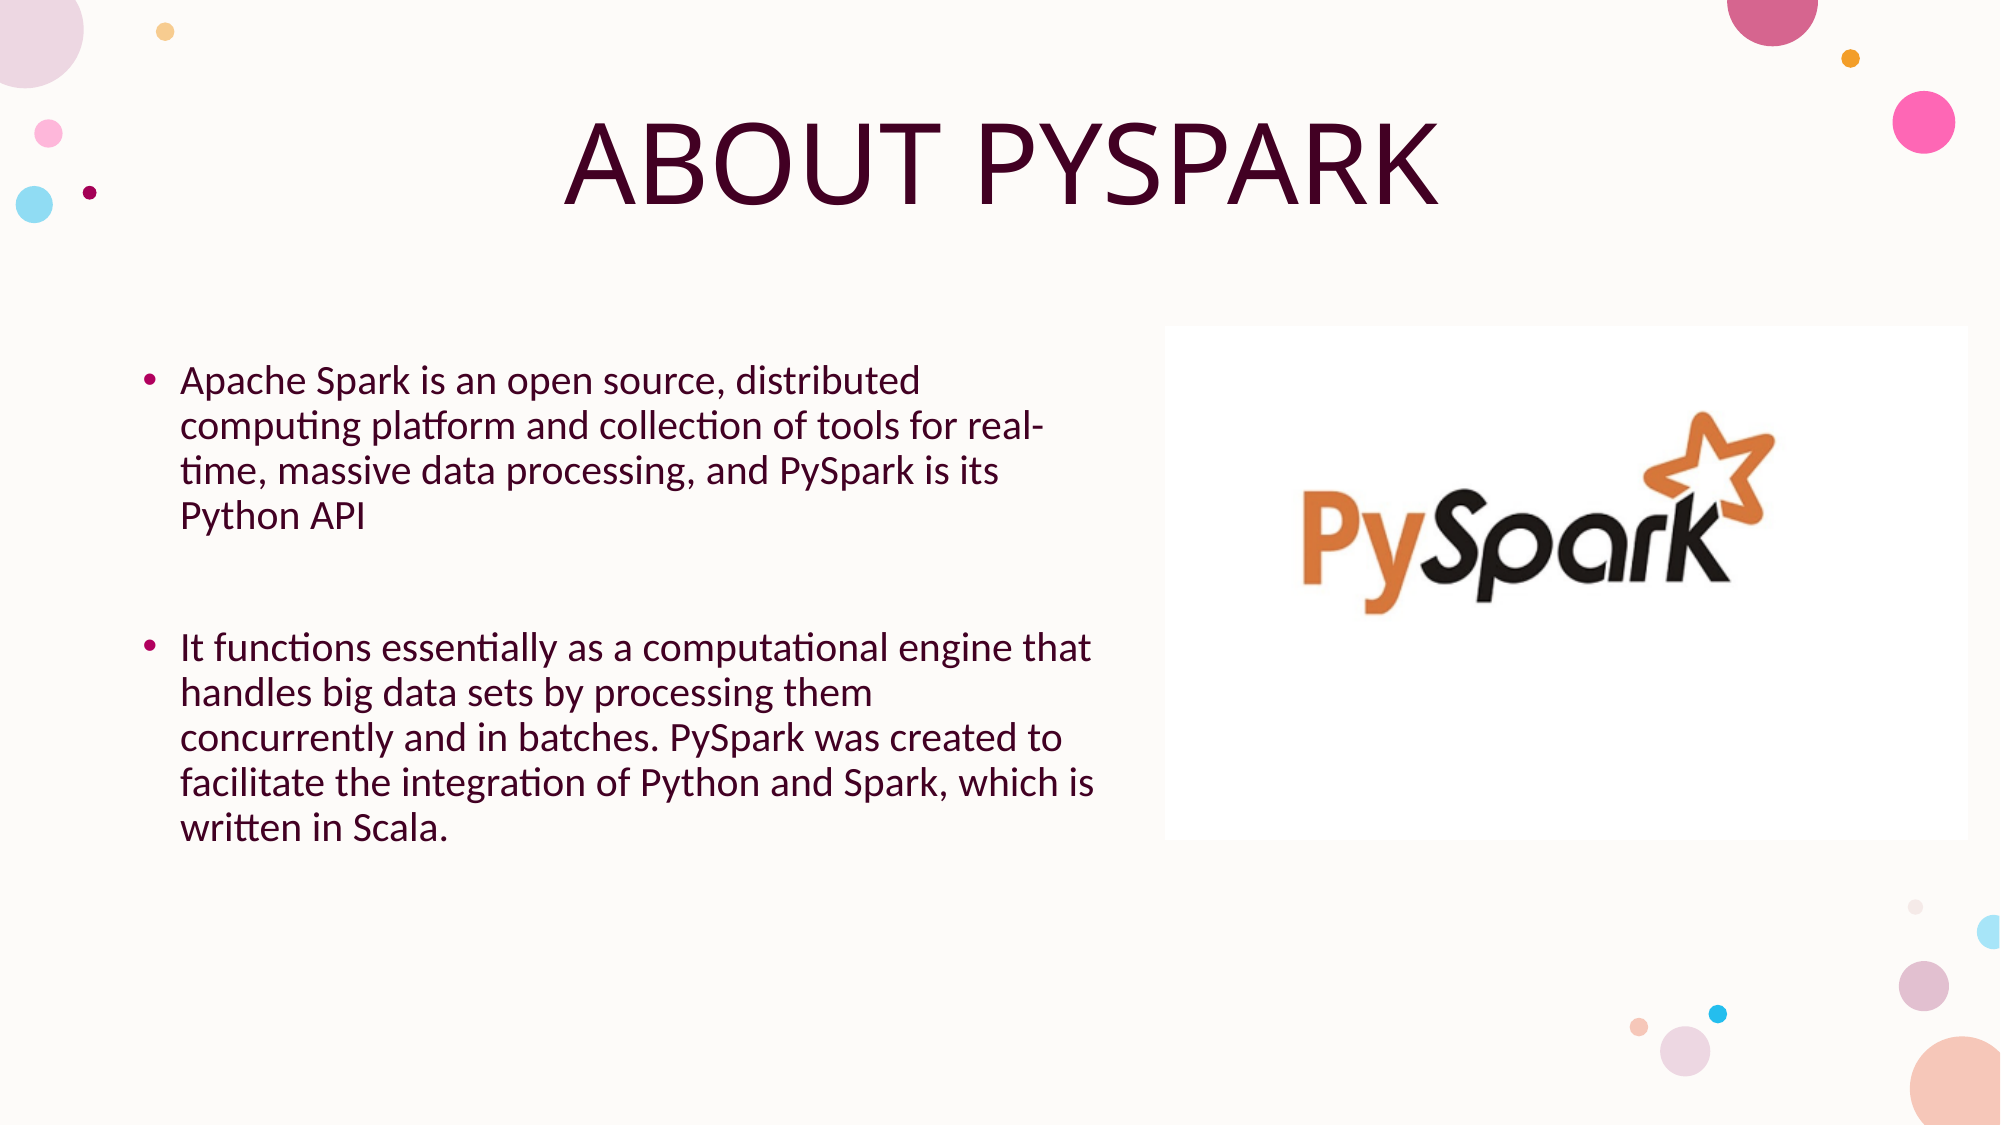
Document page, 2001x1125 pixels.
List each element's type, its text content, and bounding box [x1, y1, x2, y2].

list Apache Spark is an open source, distributed computing platform and collection of tools for real-time, massive data processing, and PySpark is its Python API It functions essentially as a computational engine that handles big data sets by processing them concurrently and in batches. PySpark was created to facilitate the integration of Python and Spark, which is written in Scala. [127, 351, 1111, 1066]
title ABOUT PYSPARK [127, 59, 1877, 278]
picture [1165, 326, 1968, 840]
